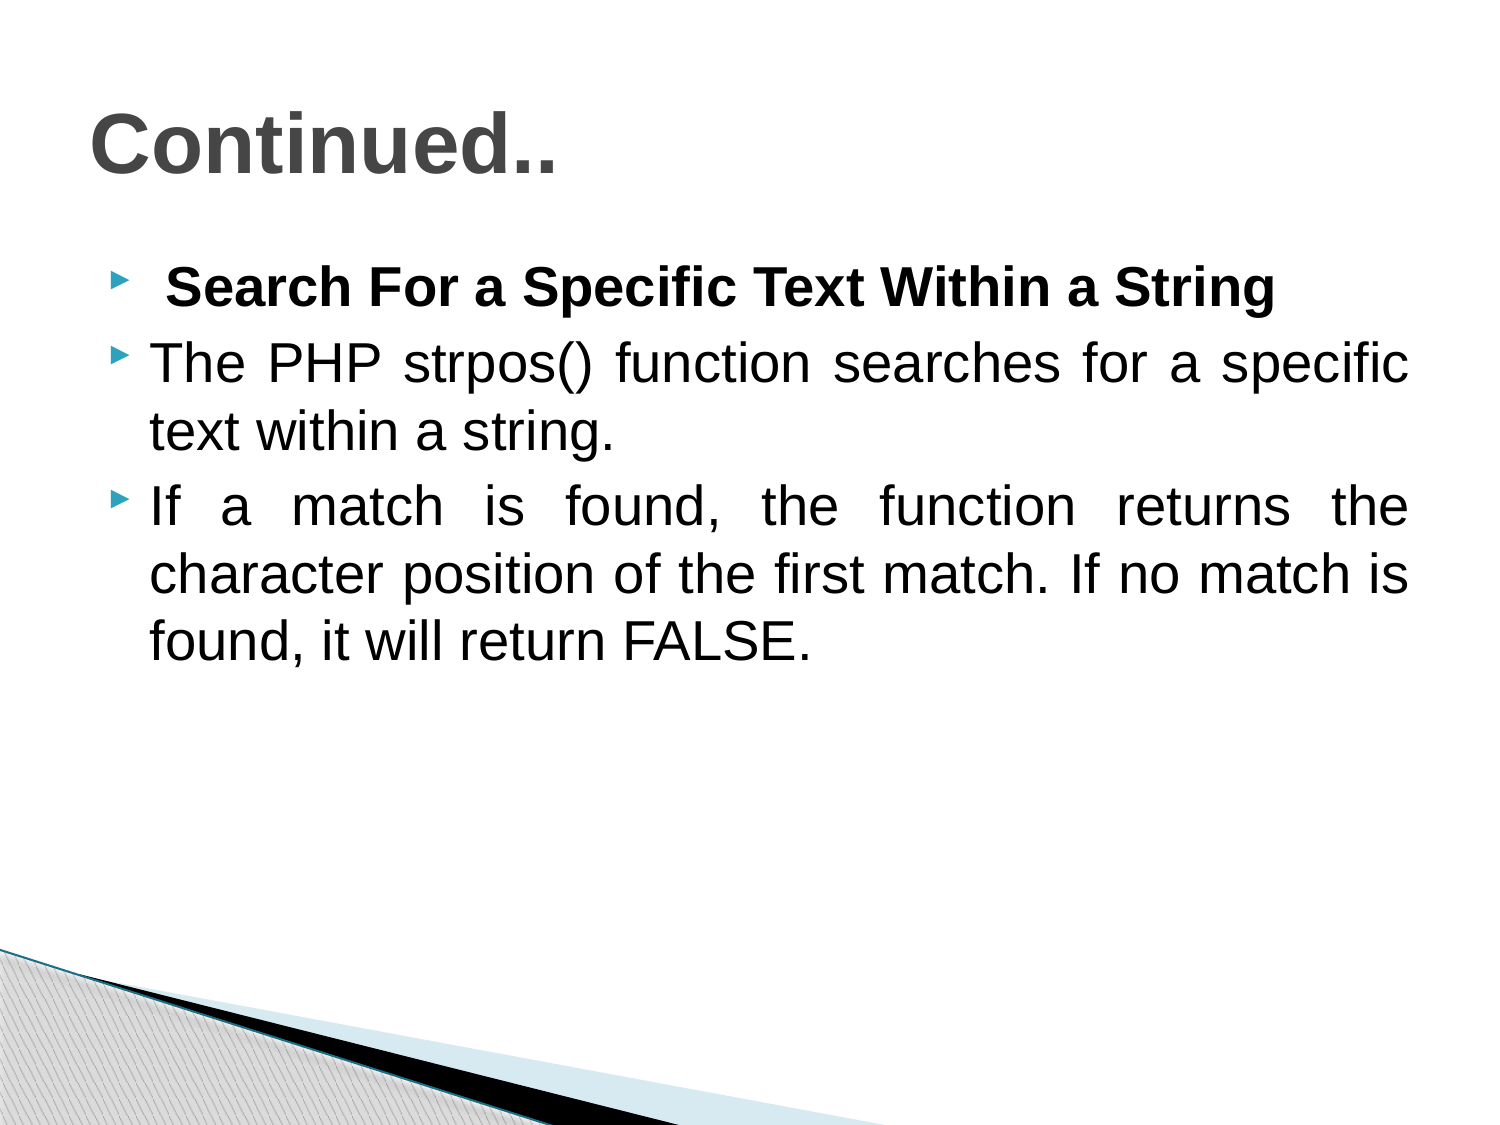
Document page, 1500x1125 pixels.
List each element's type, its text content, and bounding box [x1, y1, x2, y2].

title Continued.. [75, 45, 1425, 233]
list Search For a Specific Text Within a String The PHP strpos() function searches for a specific text within a string. If a match is found, the function returns the character position of the first match. If no match is found, it will return FALSE. [75, 243, 1425, 986]
